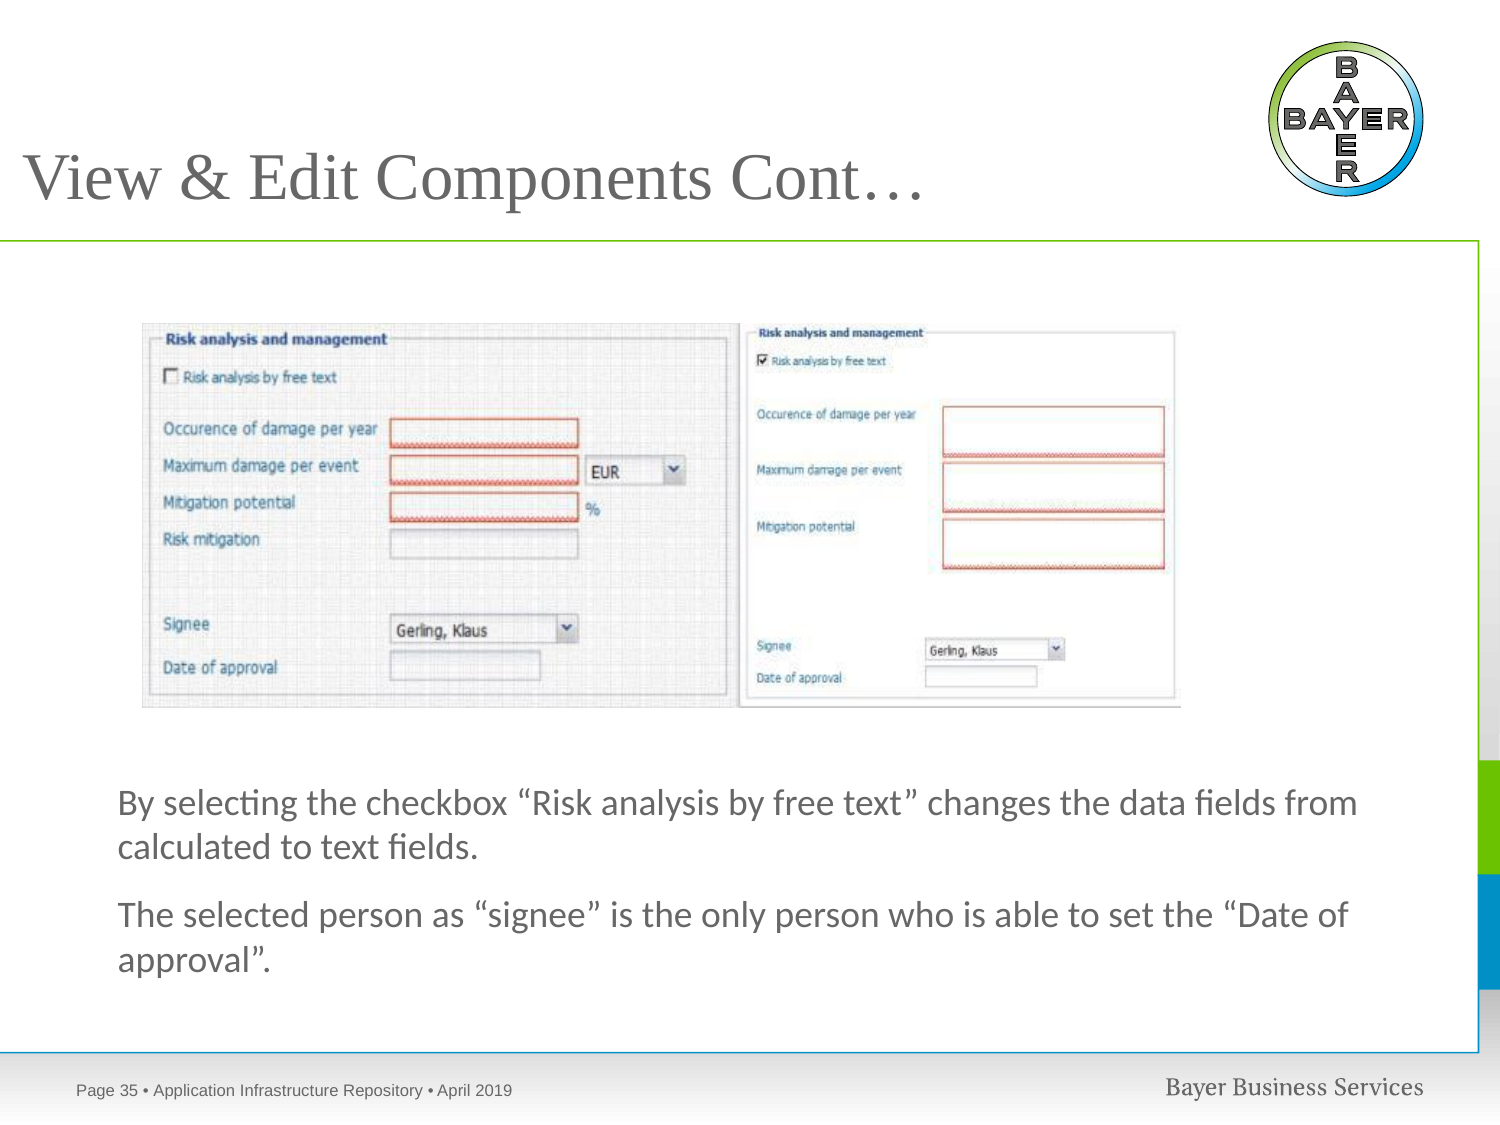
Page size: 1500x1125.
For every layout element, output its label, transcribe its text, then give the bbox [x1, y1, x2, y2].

text_box [0, 47, 1500, 93]
text_box By selecting the checkbox “Risk analysis by free text” changes the data fields from calculated to text fields. The selected person as “signee” is the only person who is able to set the “Date of approval”. [59, 773, 1442, 987]
slide_number Page 35 [59, 1053, 139, 1125]
footer • Application Infrastructure Repository • April 2019 [142, 1053, 1128, 1125]
title View & Edit Components Cont… [22, 93, 1181, 213]
picture [142, 323, 1181, 709]
